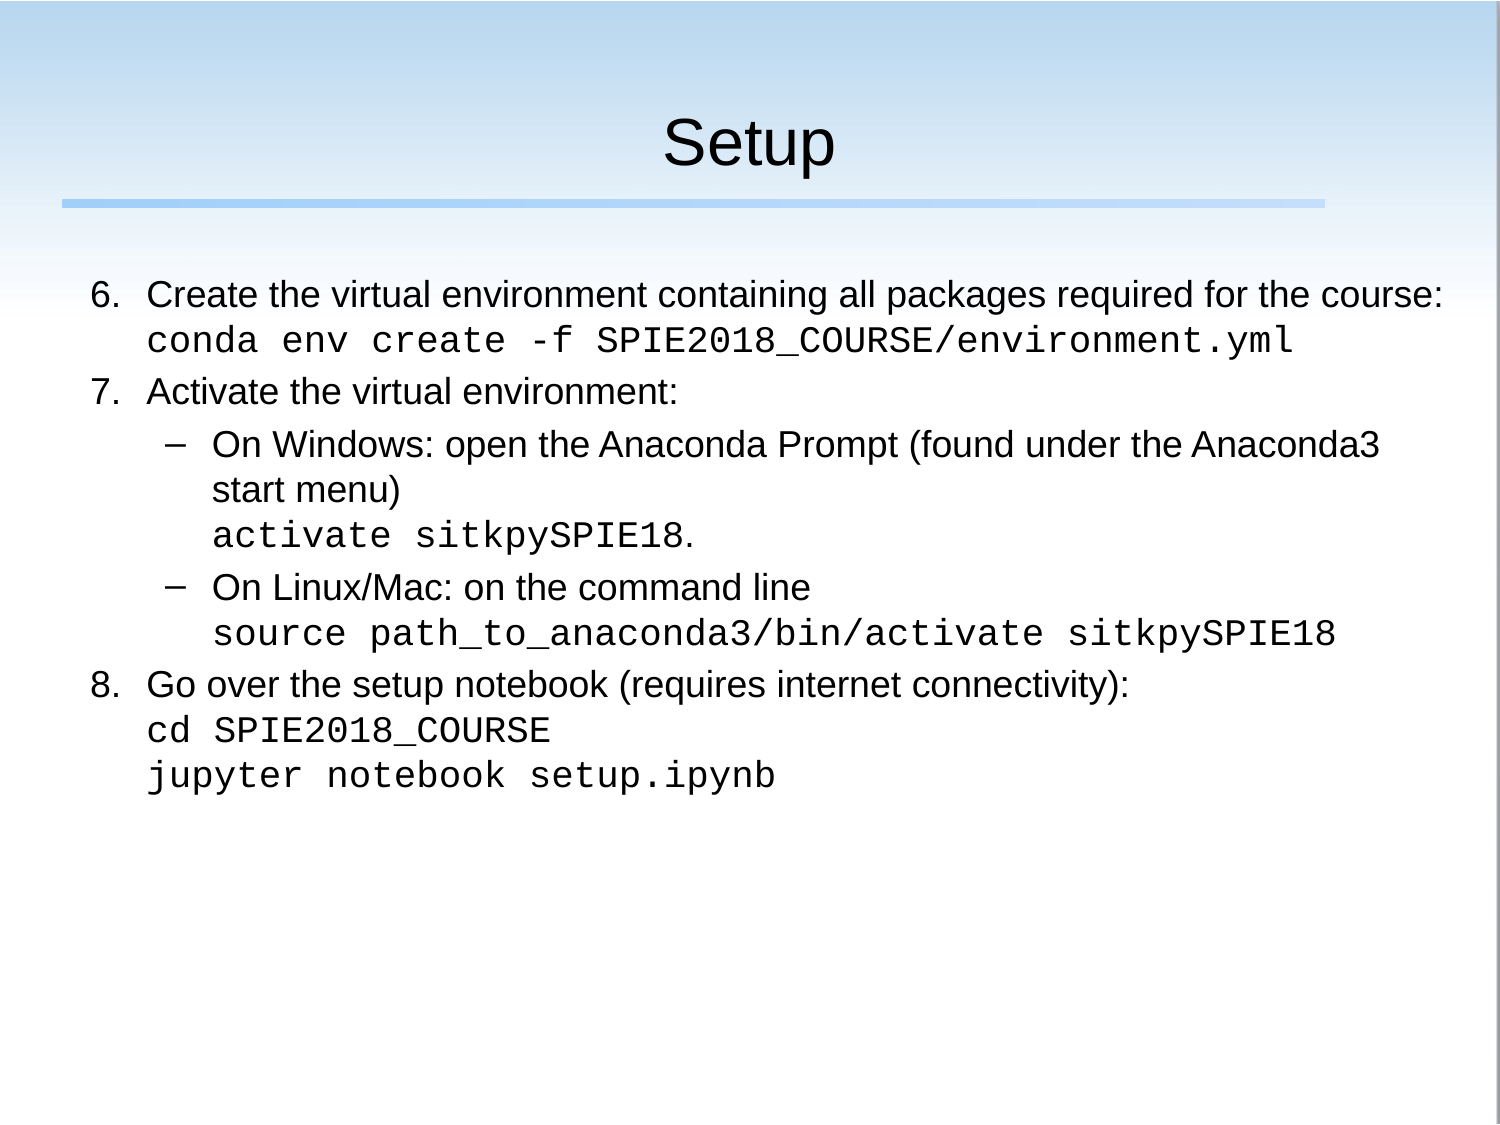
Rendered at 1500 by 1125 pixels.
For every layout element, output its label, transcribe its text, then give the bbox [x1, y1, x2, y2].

picture [0, 1, 1500, 1124]
title Setup [75, 45, 1425, 233]
list Create the virtual environment containing all packages required for the course: conda env create -f SPIE2018_COURSE/environment.yml Activate the virtual environment: On Windows: open the Anaconda Prompt (found under the Anaconda3 start menu) activate sitkpySPIE18. On Linux/Mac: on the command line source path_to_anaconda3/bin/activate sitkpySPIE18 Go over the setup notebook (requires internet connectivity): cd SPIE2018_COURSE jupyter notebook setup.ipynb [75, 262, 1463, 1005]
